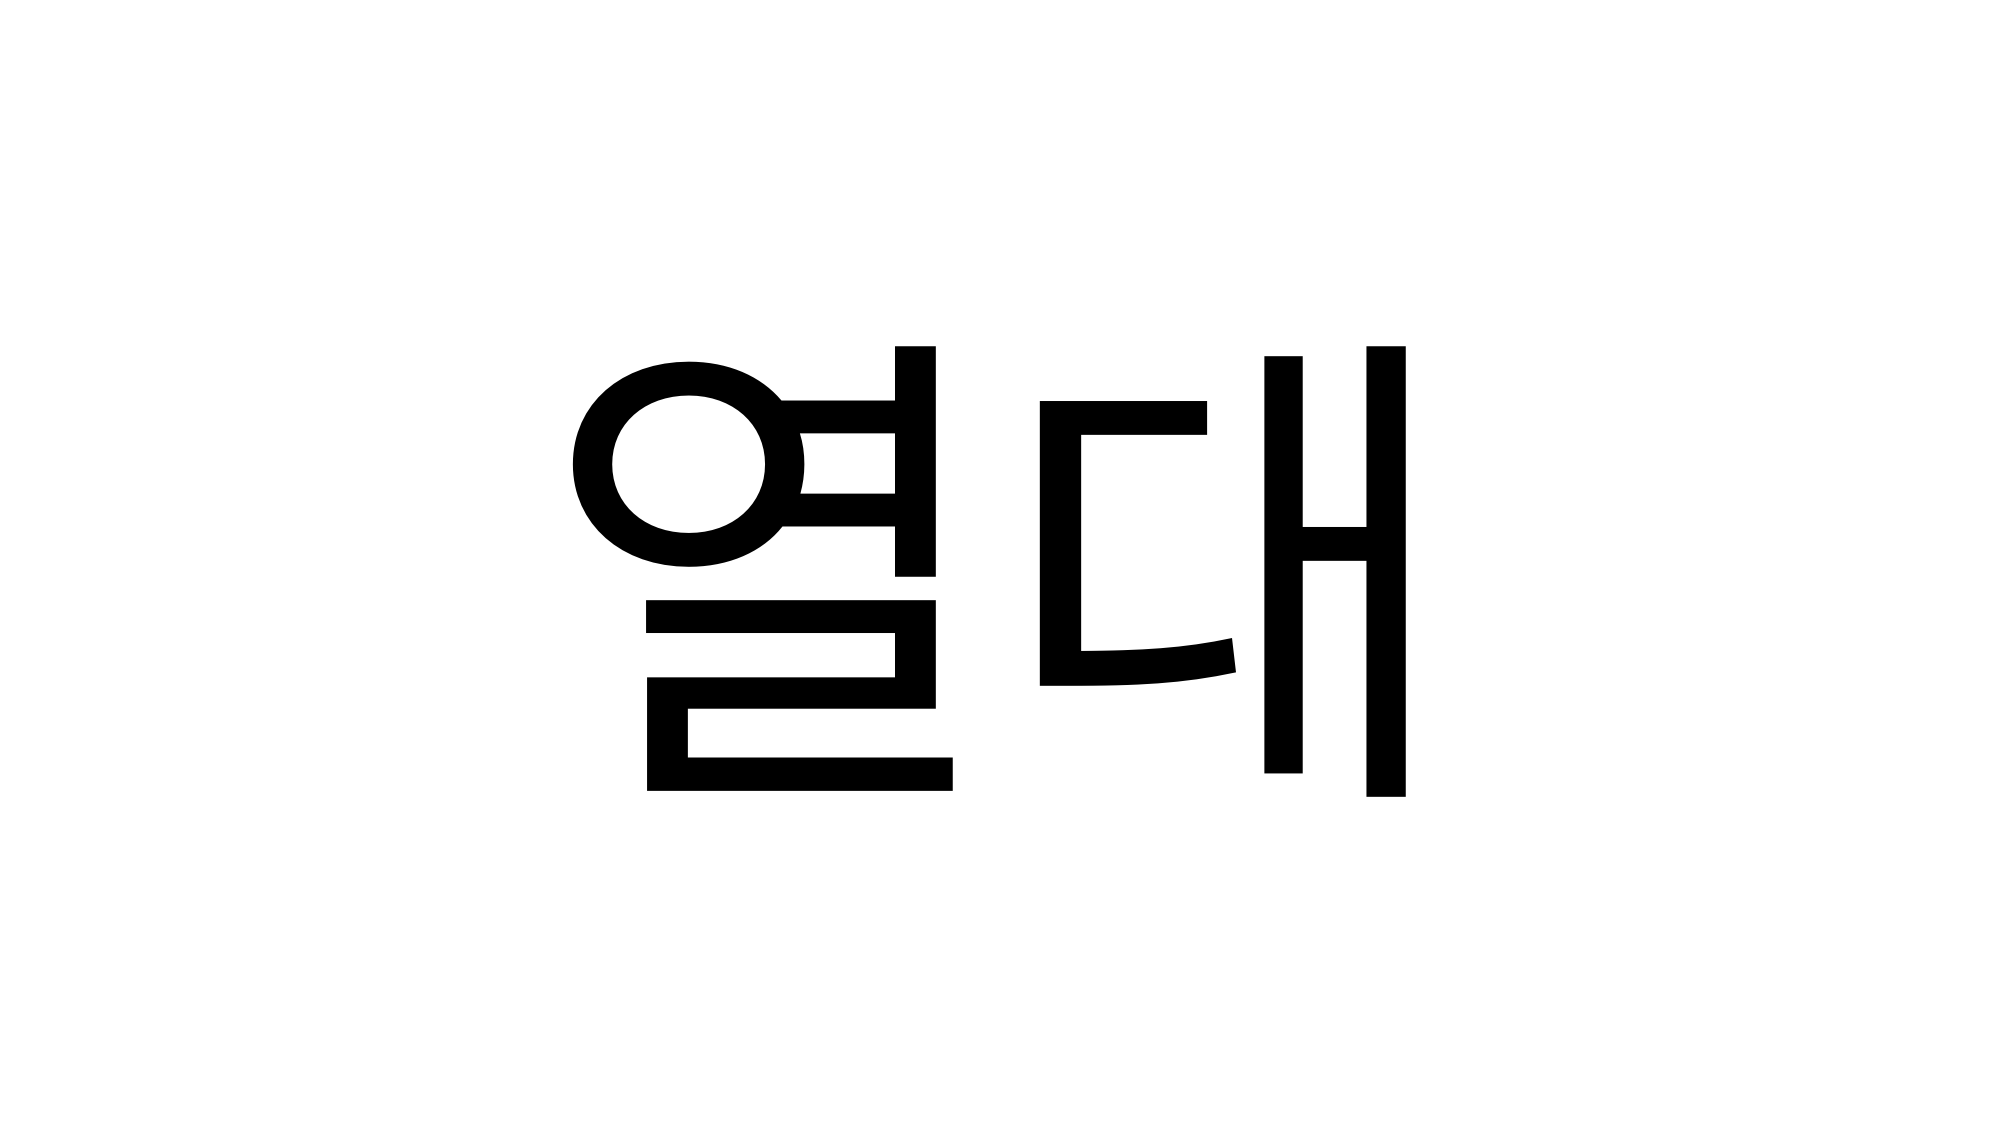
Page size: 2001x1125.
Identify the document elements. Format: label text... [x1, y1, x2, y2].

text_box 열대 [526, 253, 1474, 866]
